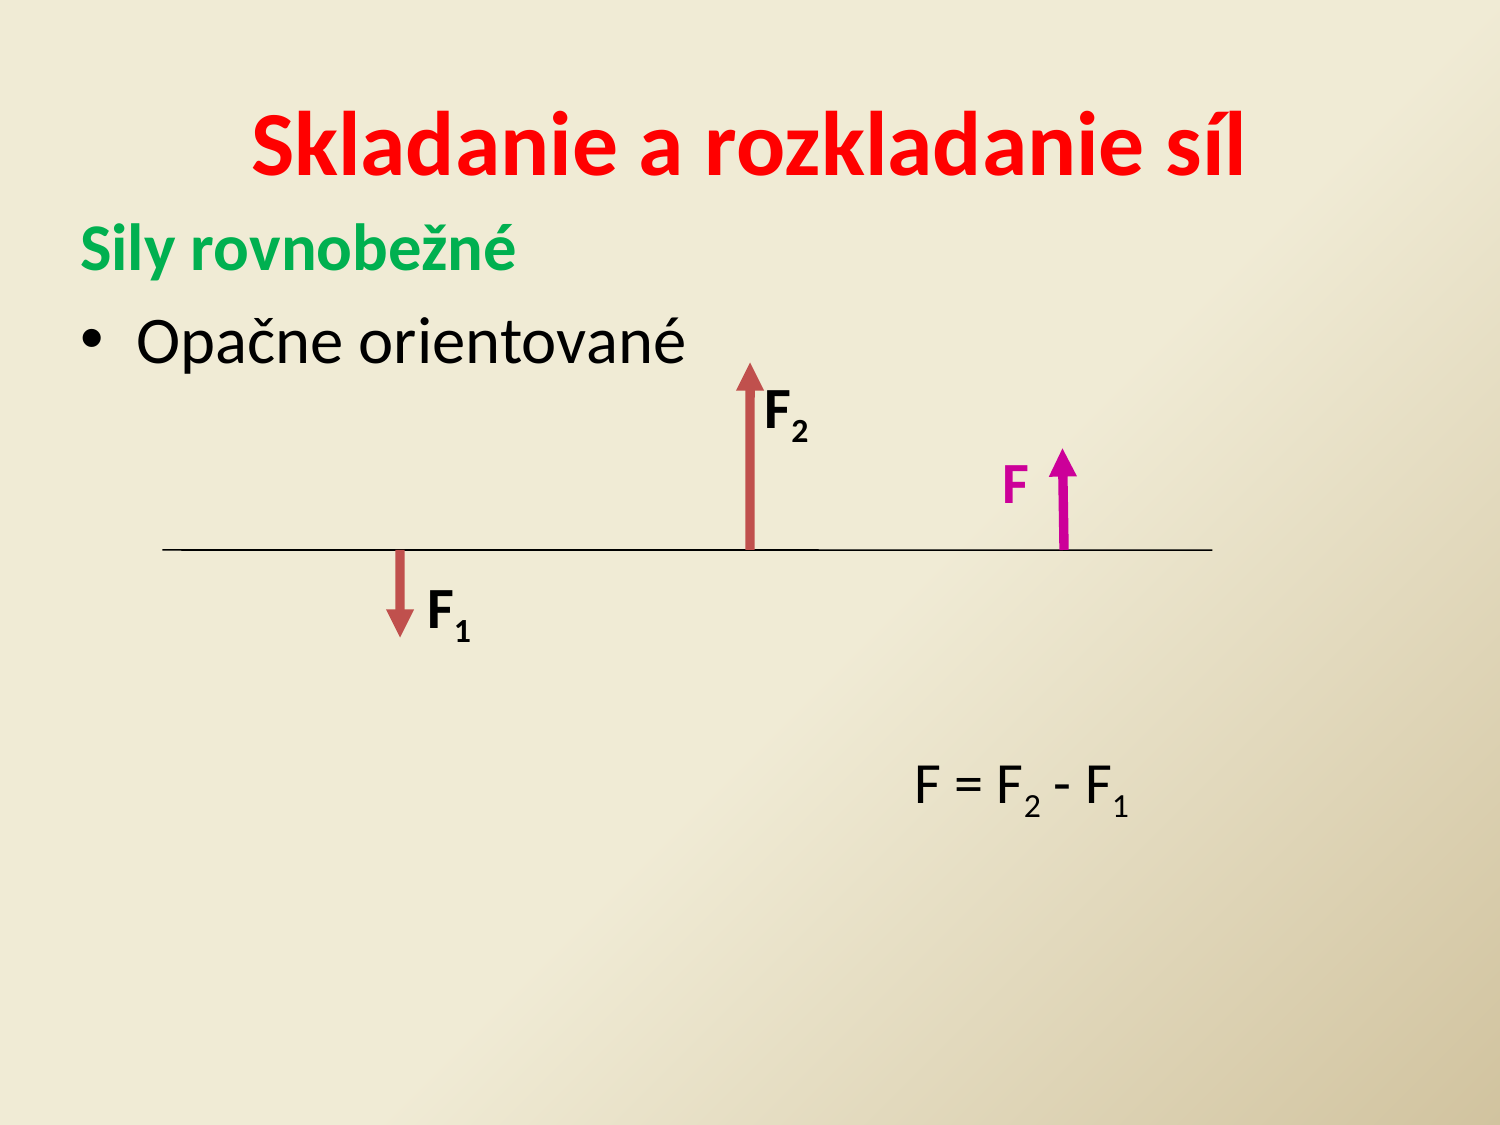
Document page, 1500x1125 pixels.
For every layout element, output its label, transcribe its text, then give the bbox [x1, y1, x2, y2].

text_box [1056, 448, 1069, 550]
text_box F1 [412, 562, 575, 657]
title Skladanie a rozkladanie síl [75, 45, 1425, 233]
text_box F2 [749, 362, 900, 457]
list Sily rovnobežné Opačne orientované [64, 196, 1415, 939]
text_box F [987, 437, 1050, 523]
text_box [393, 549, 407, 638]
text_box F = F2 - F1 [853, 737, 1191, 832]
text_box [743, 364, 749, 375]
